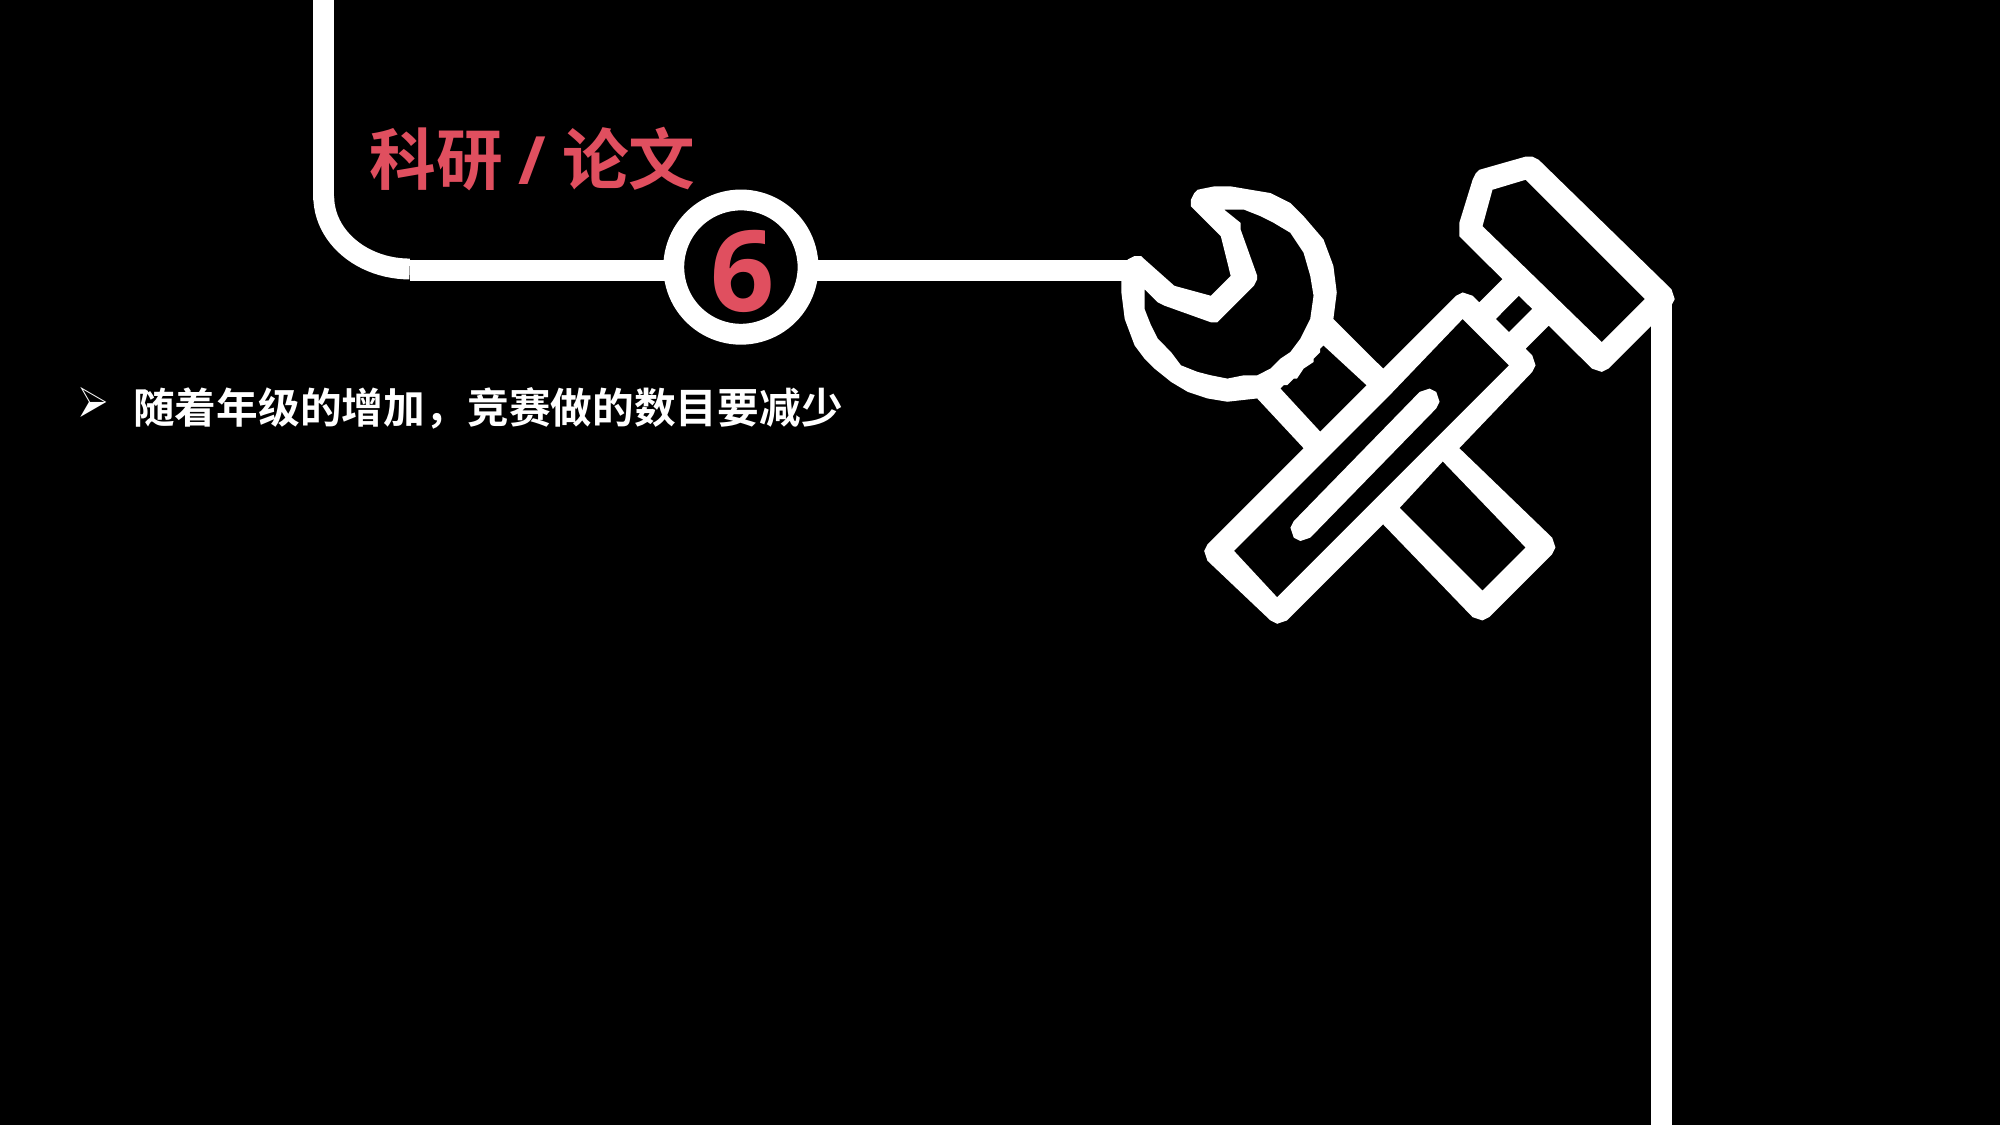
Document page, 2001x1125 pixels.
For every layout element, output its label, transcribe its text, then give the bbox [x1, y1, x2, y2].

text_box 6 [695, 205, 787, 342]
text_box [672, 216, 695, 318]
text_box [323, 205, 410, 270]
text_box 科研/论文 [256, 110, 809, 205]
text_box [1121, 156, 1675, 624]
text_box [787, 216, 809, 318]
text_box 随着年级的增加，竞赛做的数目要减少 [62, 374, 883, 440]
